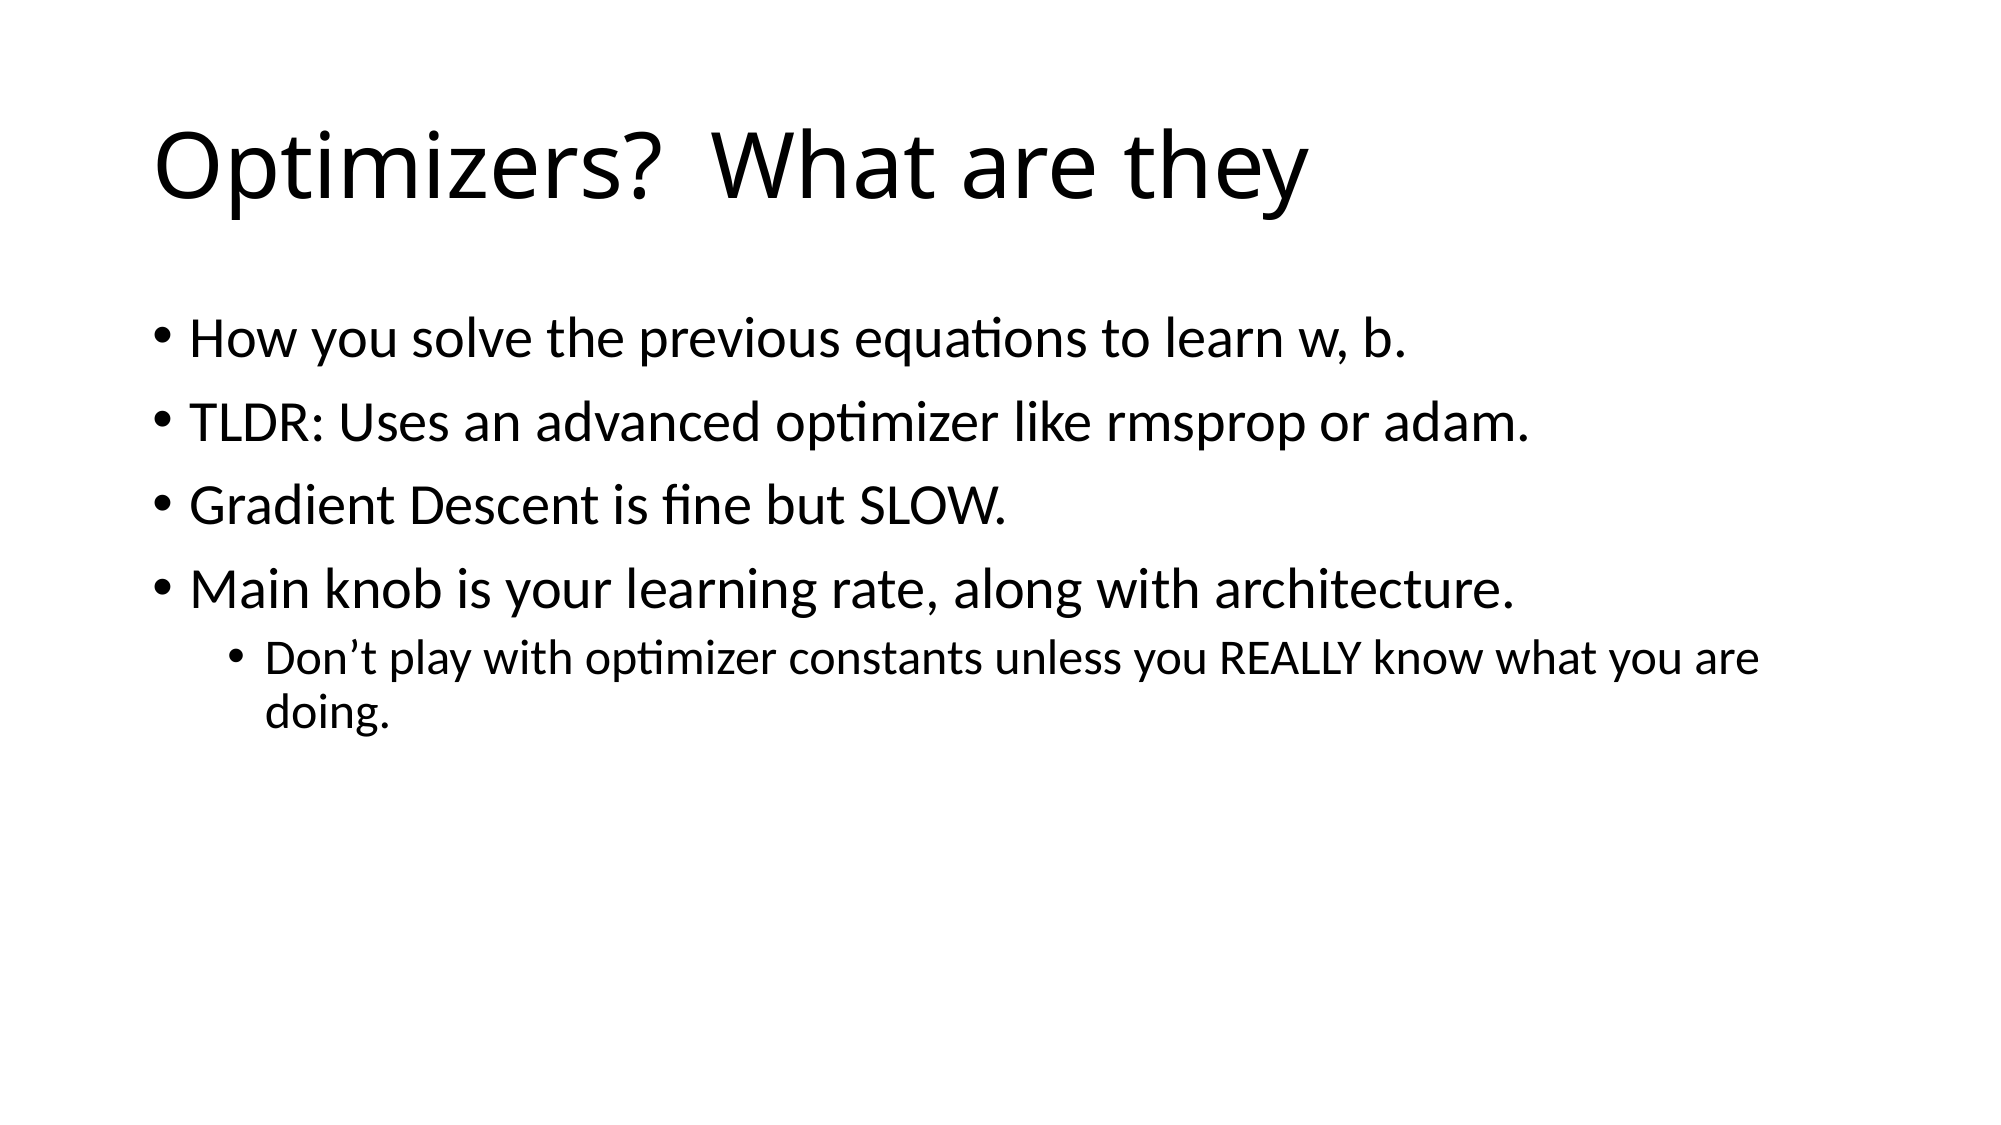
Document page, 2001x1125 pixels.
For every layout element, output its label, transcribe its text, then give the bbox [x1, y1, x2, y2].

list How you solve the previous equations to learn w, b. TLDR: Uses an advanced optimizer like rmsprop or adam. Gradient Descent is fine but SLOW. Main knob is your learning rate, along with architecture. Don’t play with optimizer constants unless you REALLY know what you are doing. [137, 299, 1863, 1014]
title Optimizers? What are they [137, 59, 1863, 278]
